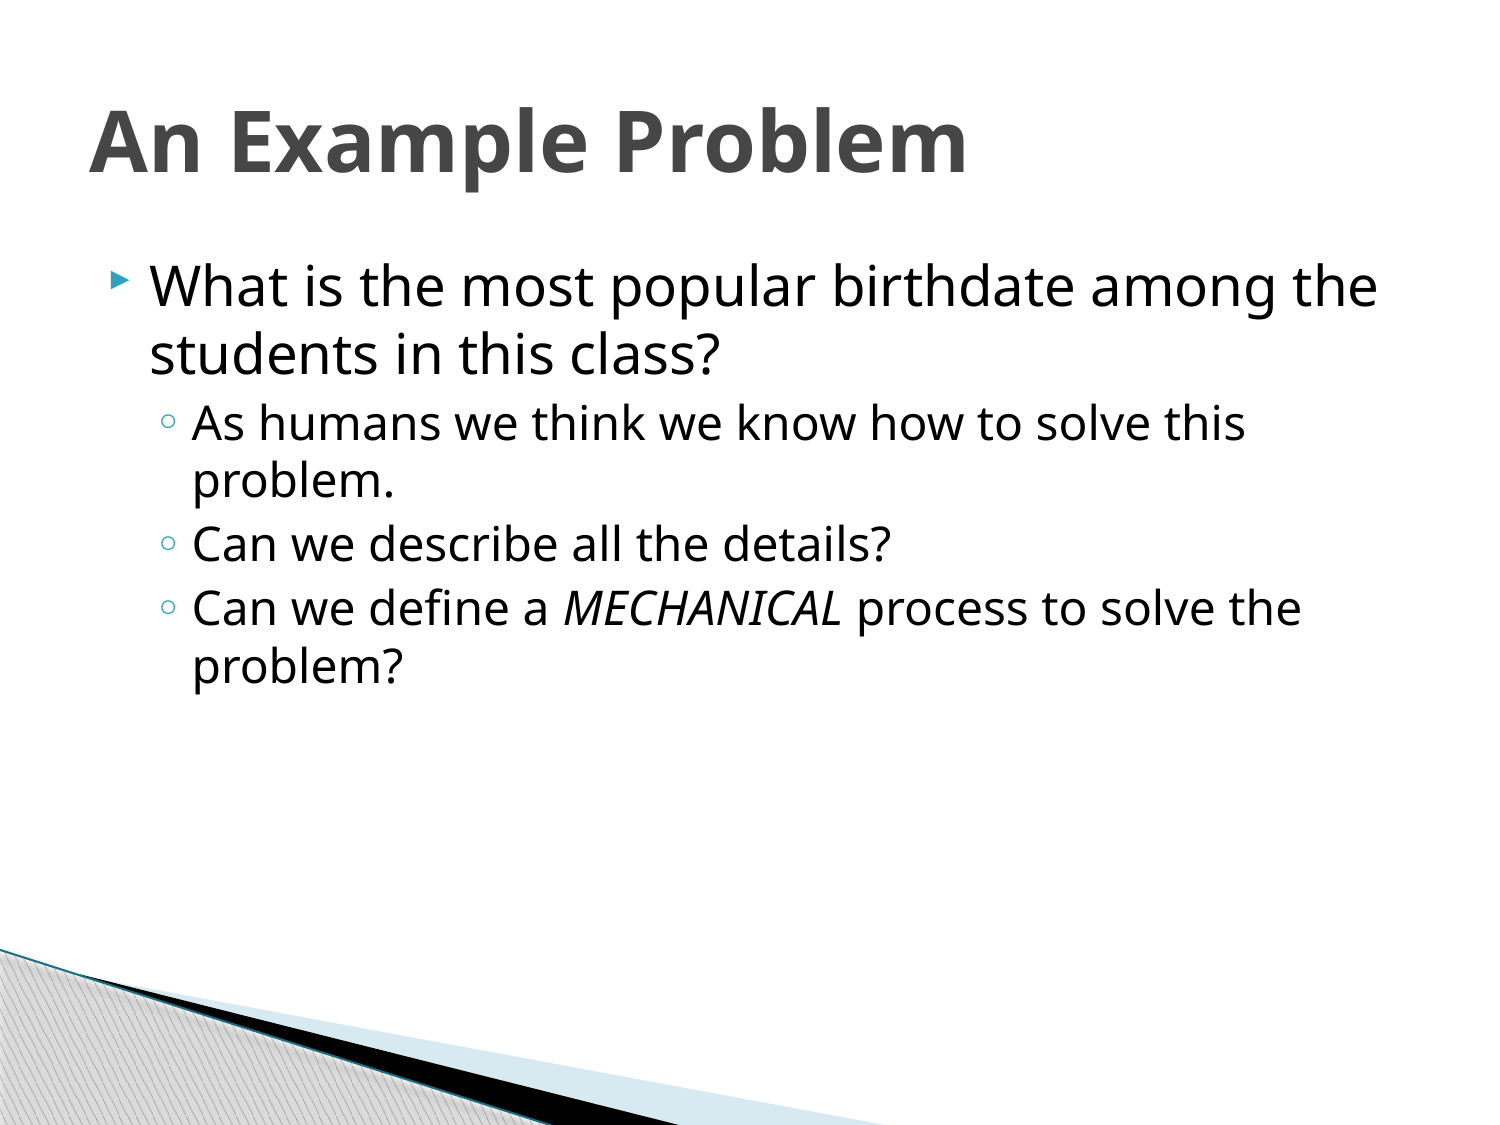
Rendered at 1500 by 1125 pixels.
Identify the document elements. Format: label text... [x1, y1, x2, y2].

title An Example Problem [75, 45, 1425, 233]
list What is the most popular birthdate among the students in this class? As humans we think we know how to solve this problem. Can we describe all the details? Can we define a MECHANICAL process to solve the problem? [75, 243, 1425, 986]
